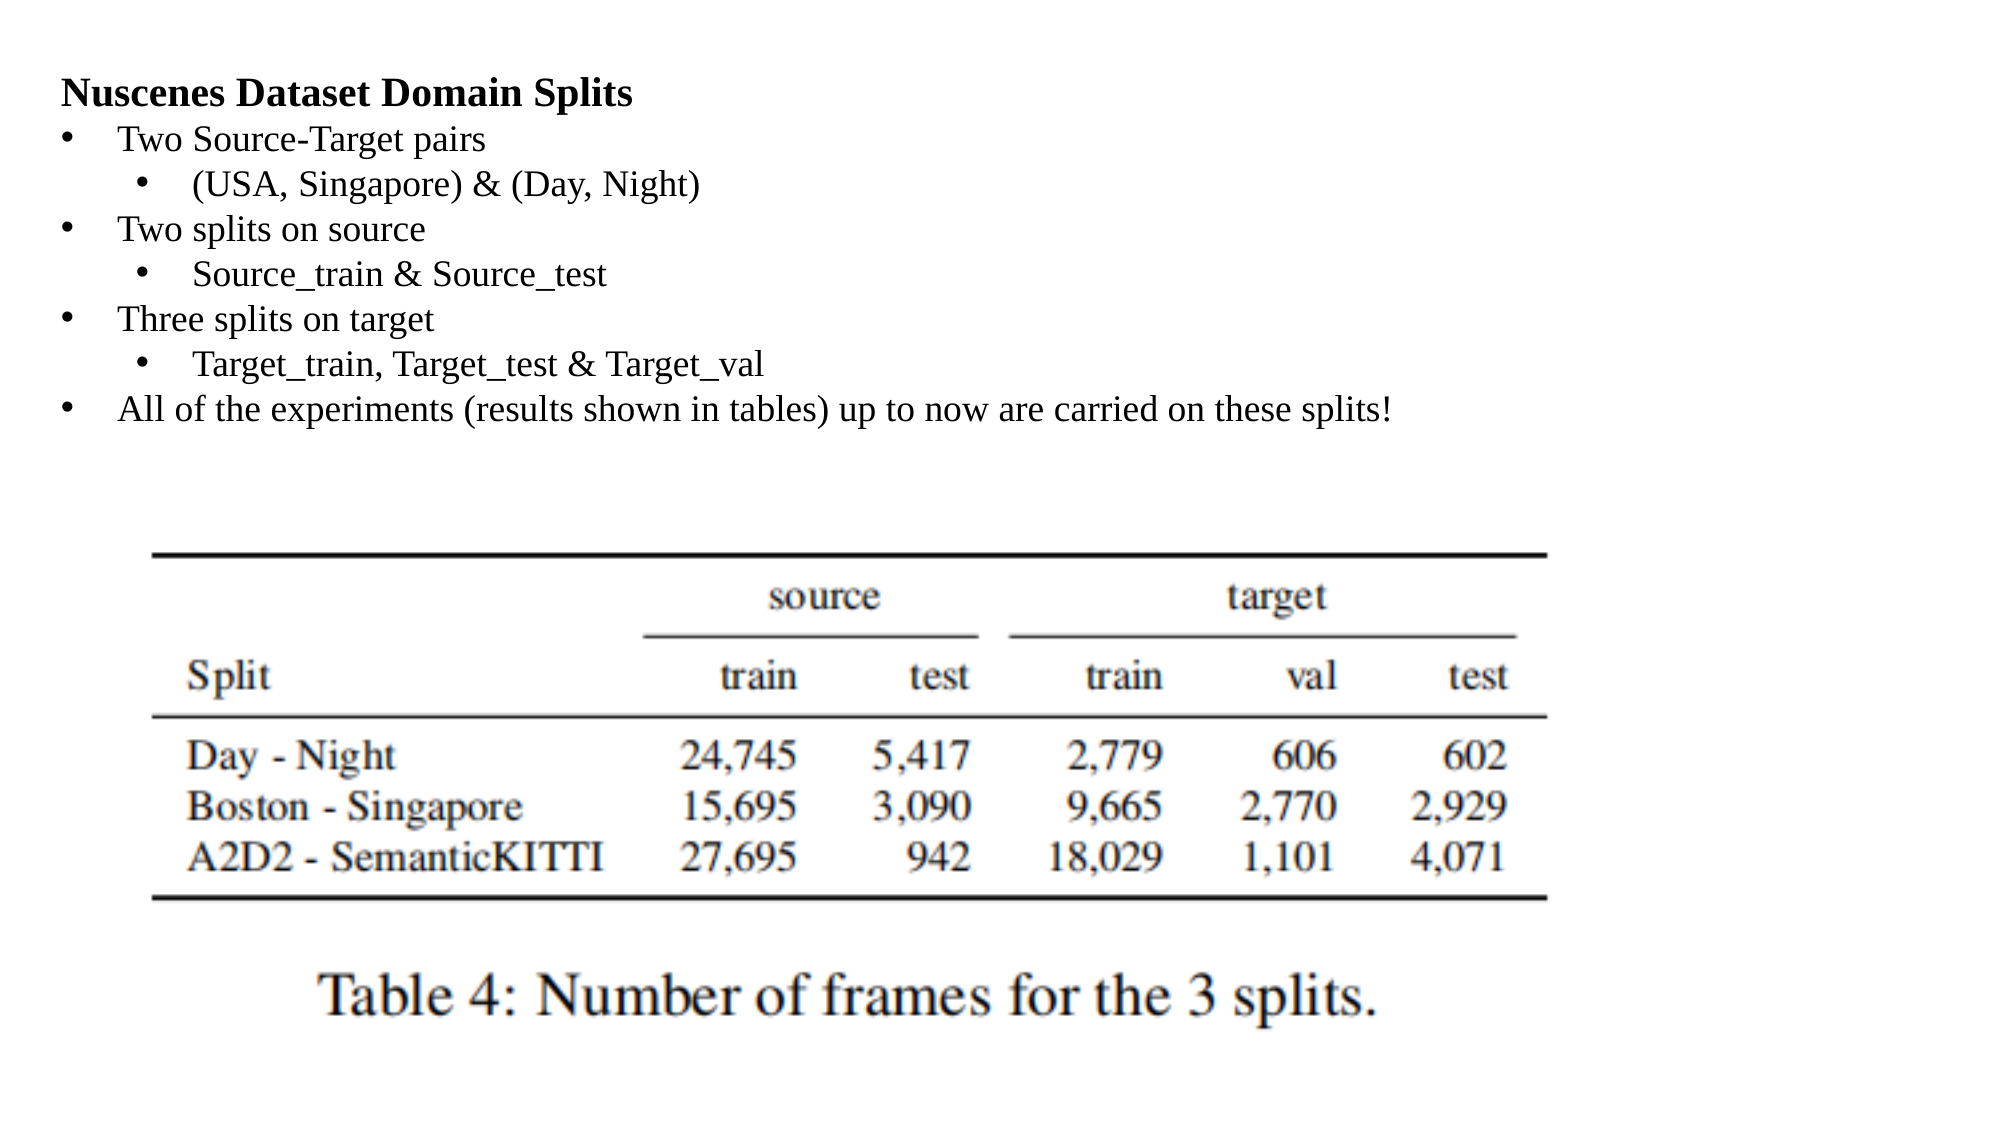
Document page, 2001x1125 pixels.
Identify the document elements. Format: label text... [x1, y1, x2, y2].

text_box Nuscenes Dataset Domain Splits Two Source-Target pairs (USA, Singapore) & (Day, Night) Two splits on source Source_train & Source_test Three splits on target Target_train, Target_test & Target_val All of the experiments (results shown in tables) up to now are carried on these splits! [46, 56, 1410, 572]
picture [78, 535, 1573, 1056]
